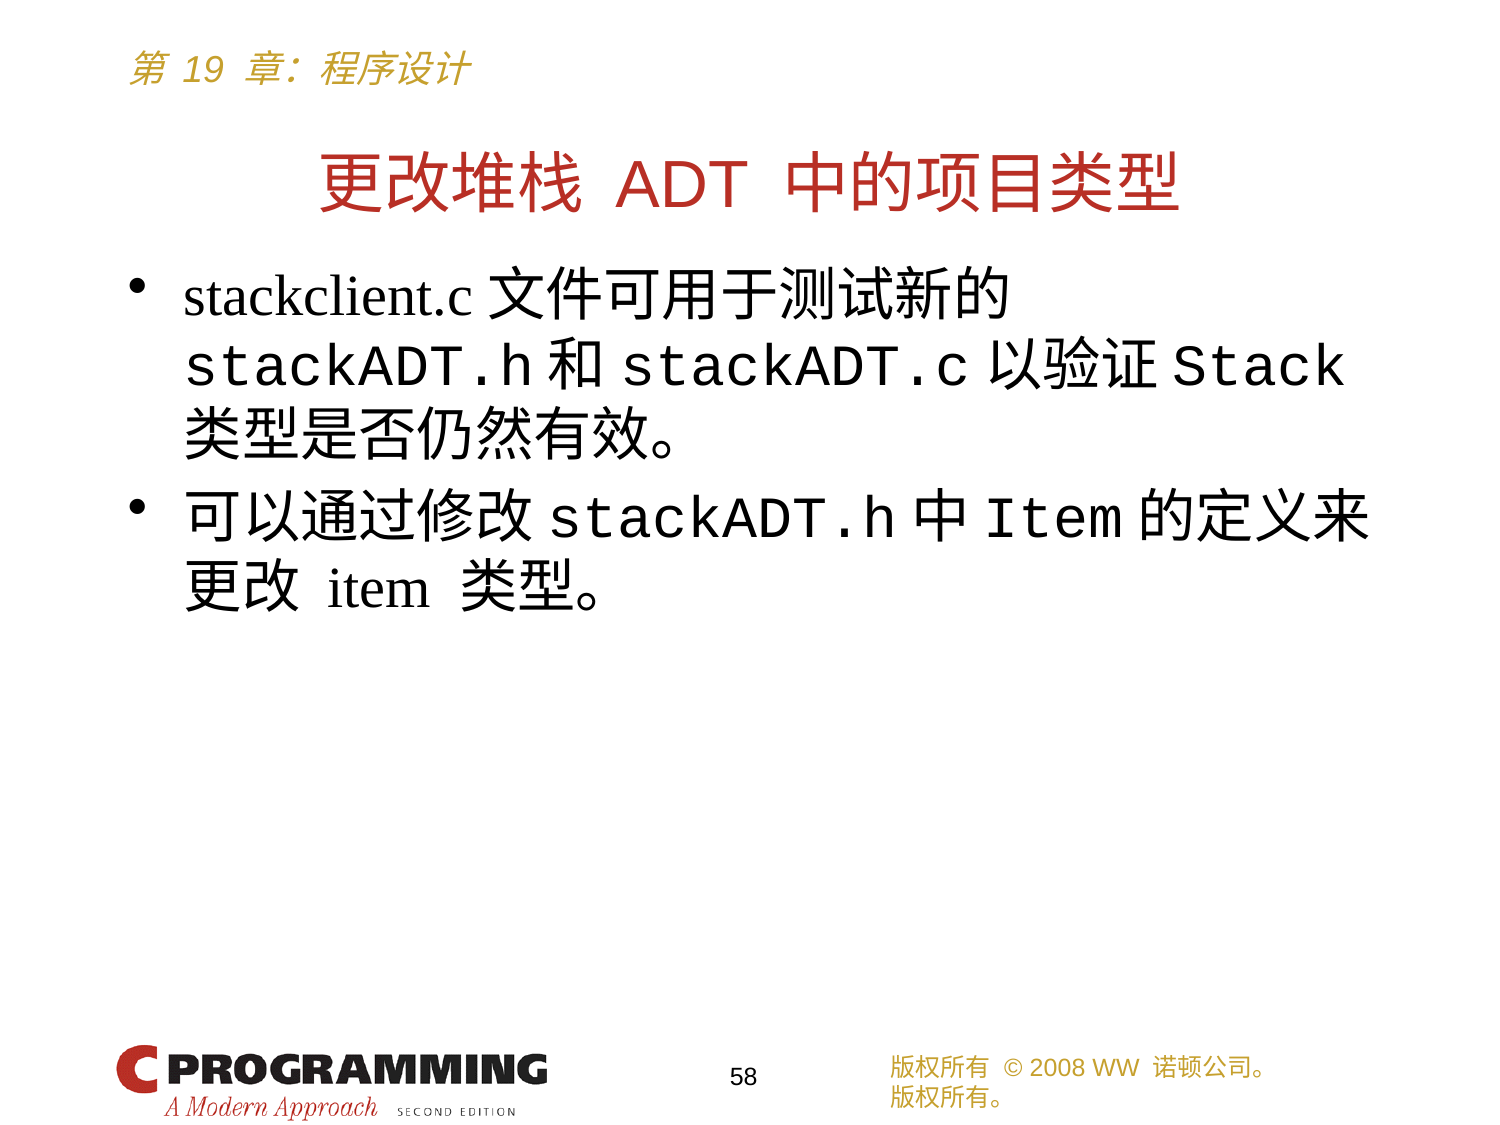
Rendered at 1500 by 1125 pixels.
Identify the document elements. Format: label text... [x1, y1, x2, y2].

title 更改堆栈 ADT 中的项目类型 [112, 125, 1388, 238]
list stackclient.c文件可用于测试新的stackADT.h和stackADT.c以验证Stack类型是否仍然有效。 可以通过修改stackADT.h中Item的定义来更改 item 类型。 [112, 249, 1388, 1038]
slide_number 58 [687, 1049, 801, 1101]
picture [112, 1041, 550, 1123]
footer 版权所有 © 2008 WW 诺顿公司。 版权所有。 [874, 1043, 1388, 1119]
